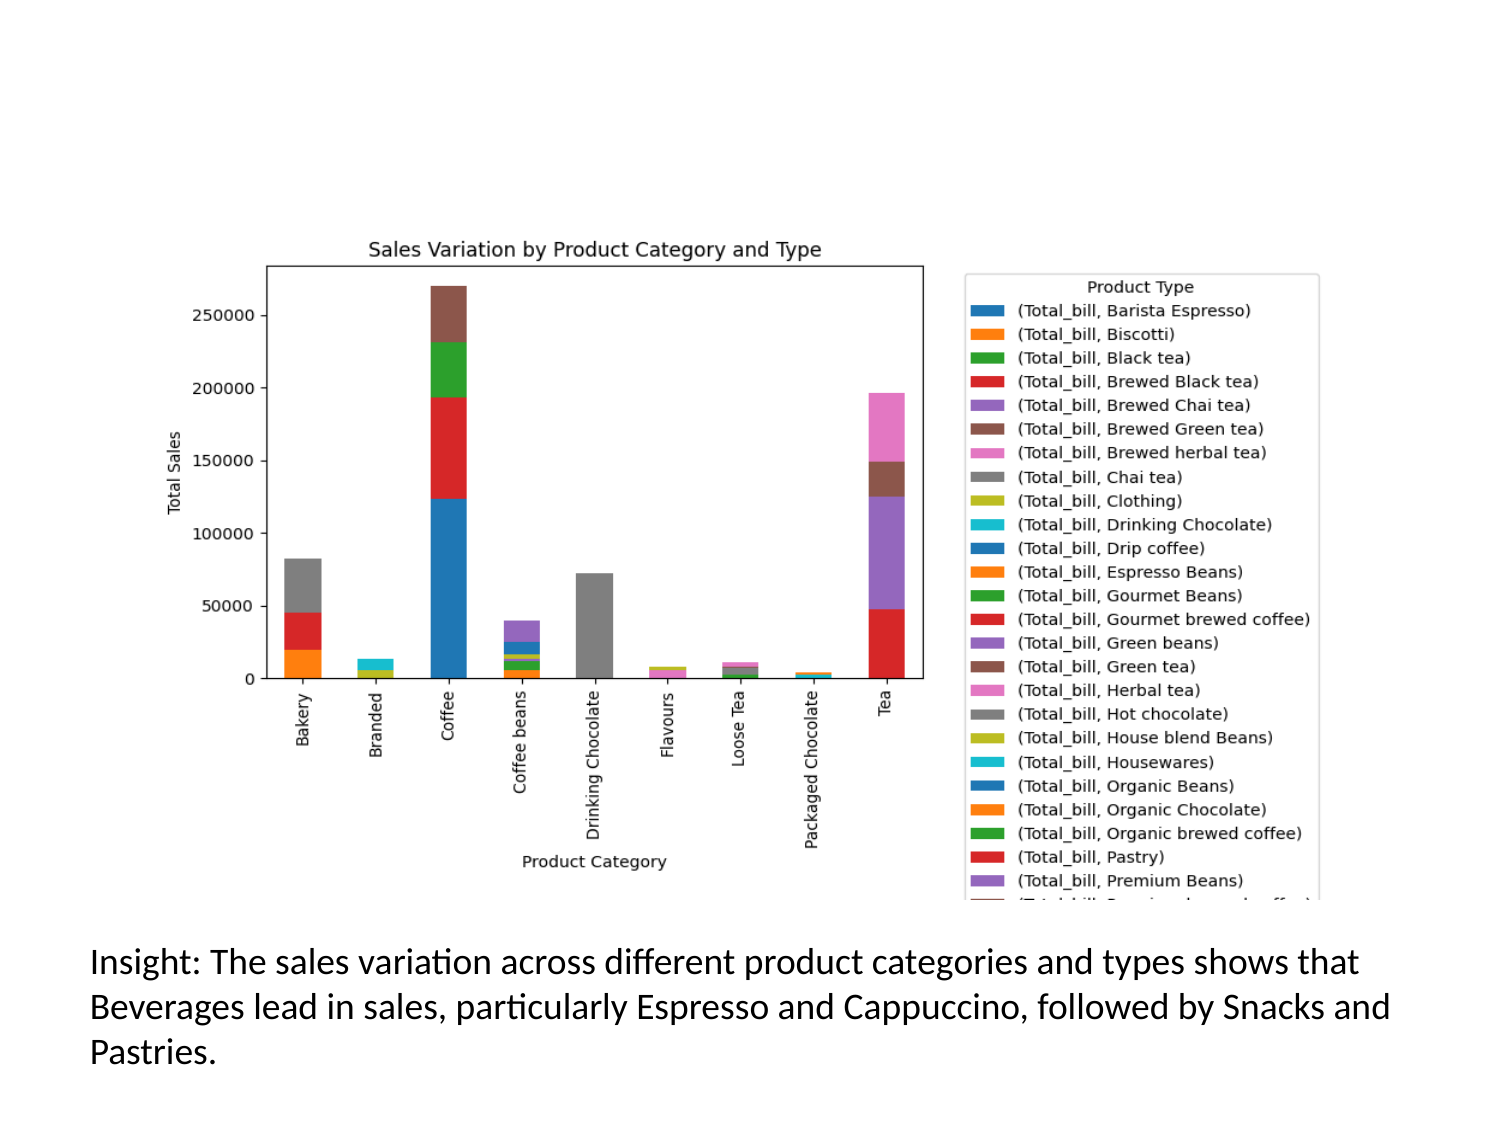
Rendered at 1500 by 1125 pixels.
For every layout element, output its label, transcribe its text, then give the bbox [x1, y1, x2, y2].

text_box Insight: The sales variation across different product categories and types shows that Beverages lead in sales, particularly Espresso and Cappuccino, followed by Snacks and Pastries. [74, 929, 1425, 1080]
picture [149, 224, 1351, 901]
